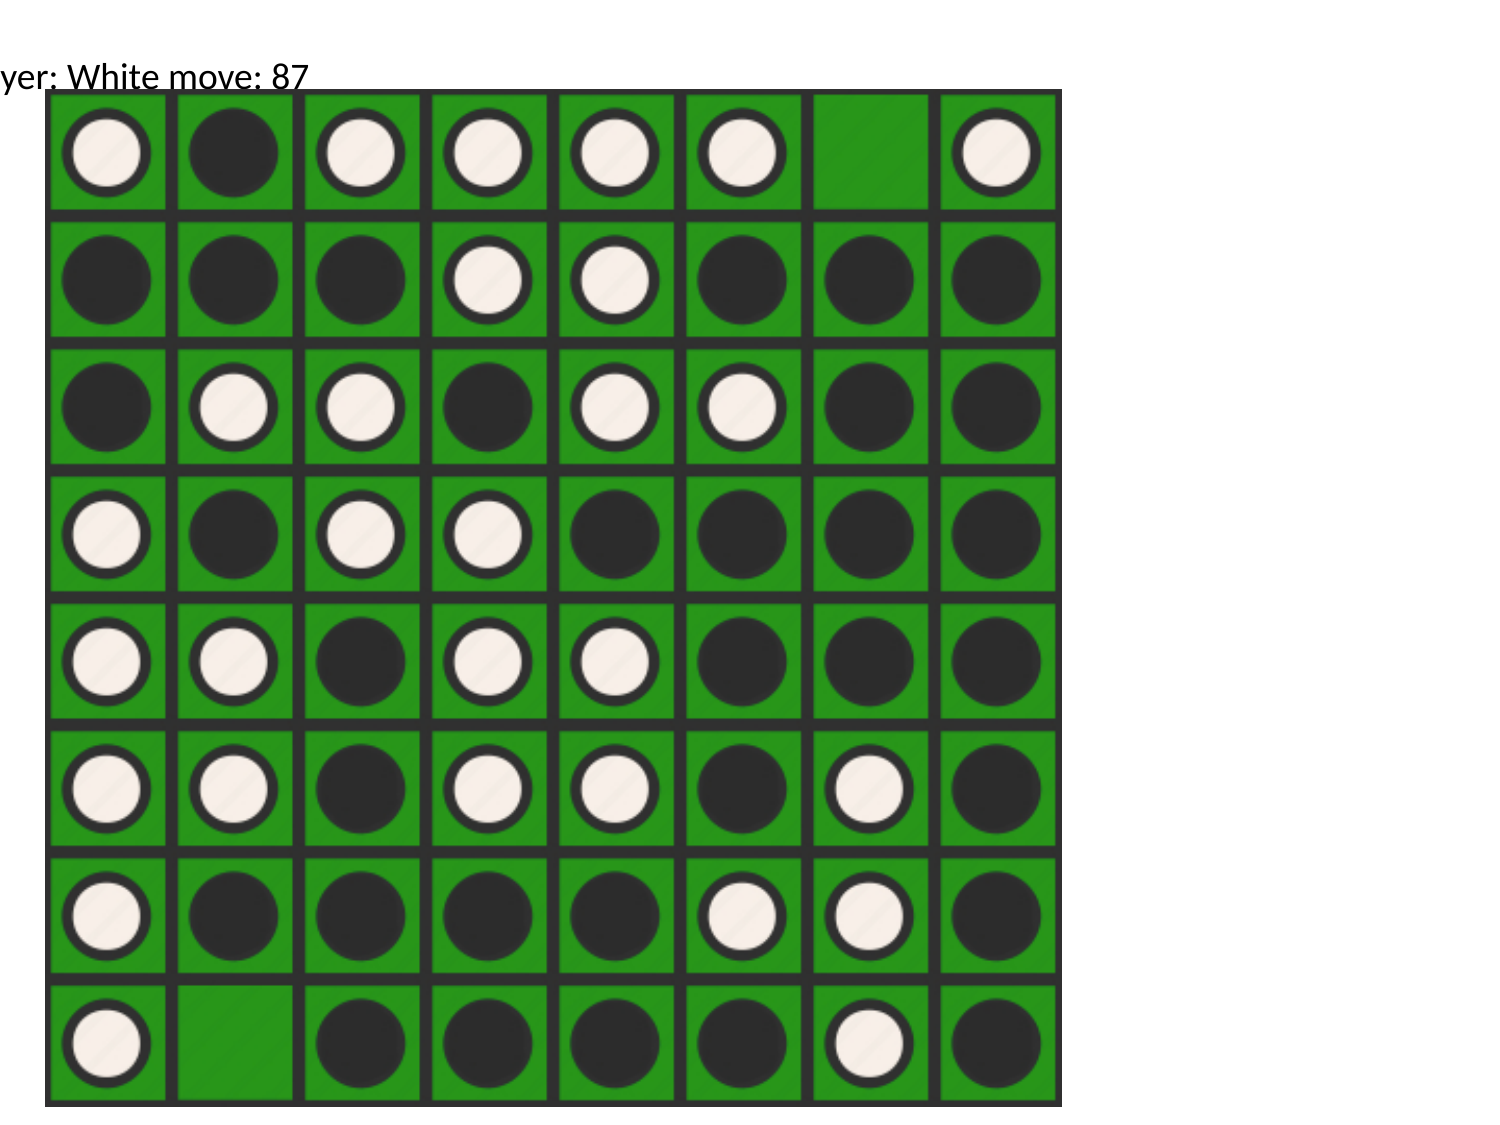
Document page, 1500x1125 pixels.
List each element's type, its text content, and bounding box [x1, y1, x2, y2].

picture [44, 89, 1062, 1107]
text_box turn: 58 player: White move: 87 [0, 44, 325, 105]
